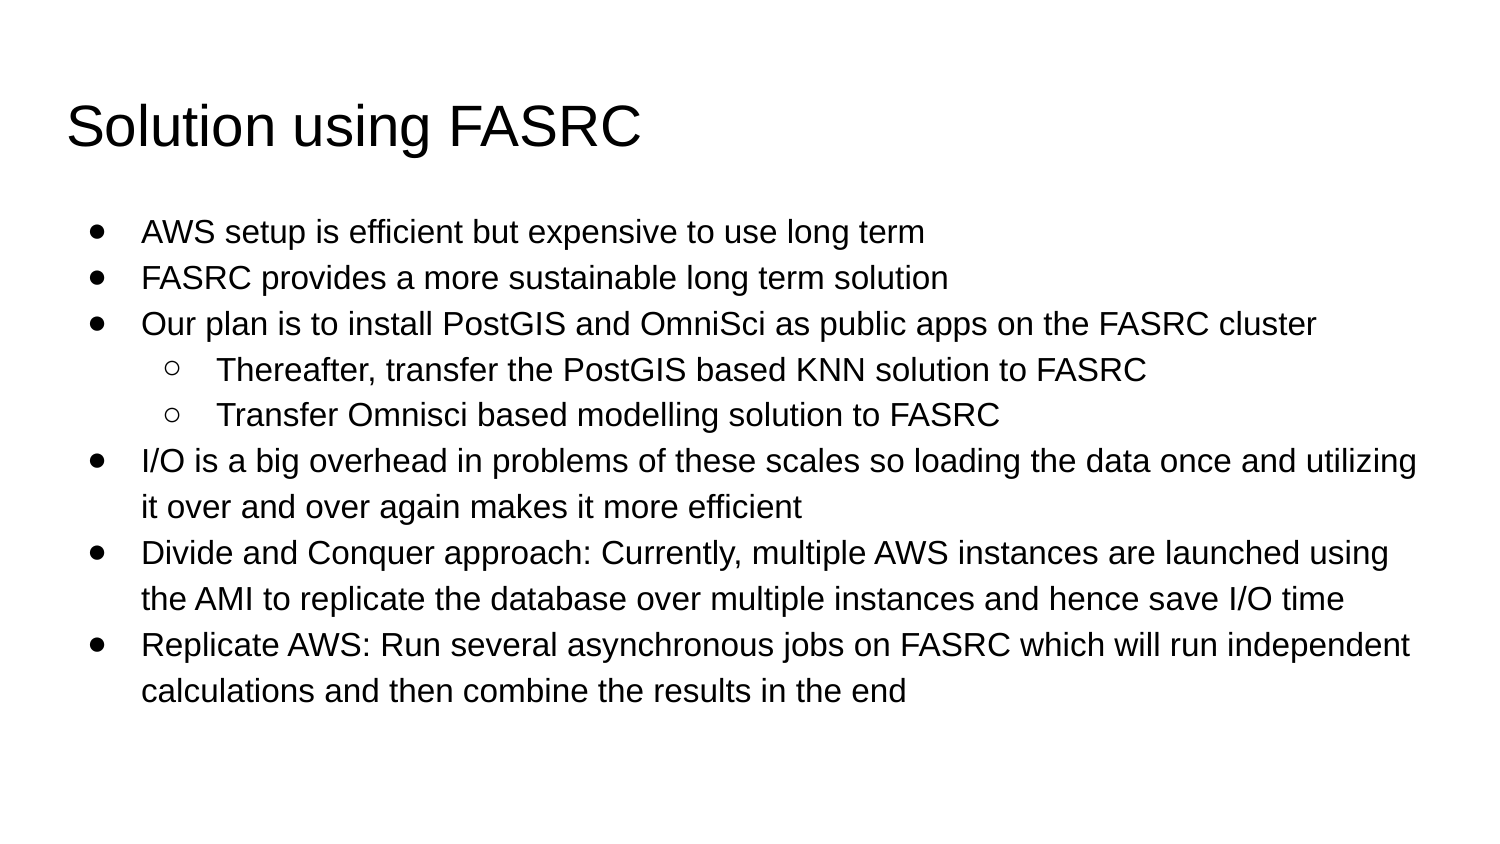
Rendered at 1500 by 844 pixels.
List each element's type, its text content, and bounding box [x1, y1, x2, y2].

title Solution using FASRC [51, 72, 1449, 167]
list AWS setup is efficient but expensive to use long term FASRC provides a more sustainable long term solution Our plan is to install PostGIS and OmniSci as public apps on the FASRC cluster Thereafter, transfer the PostGIS based KNN solution to FASRC Transfer Omnisci based modelling solution to FASRC I/O is a big overhead in problems of these scales so loading the data once and utilizing it over and over again makes it more efficient Divide and Conquer approach: Currently, multiple AWS instances are launched using the AMI to replicate the database over multiple instances and hence save I/O time Replicate AWS: Run several asynchronous jobs on FASRC which will run independent calculations and then combine the results in the end [51, 189, 1449, 750]
